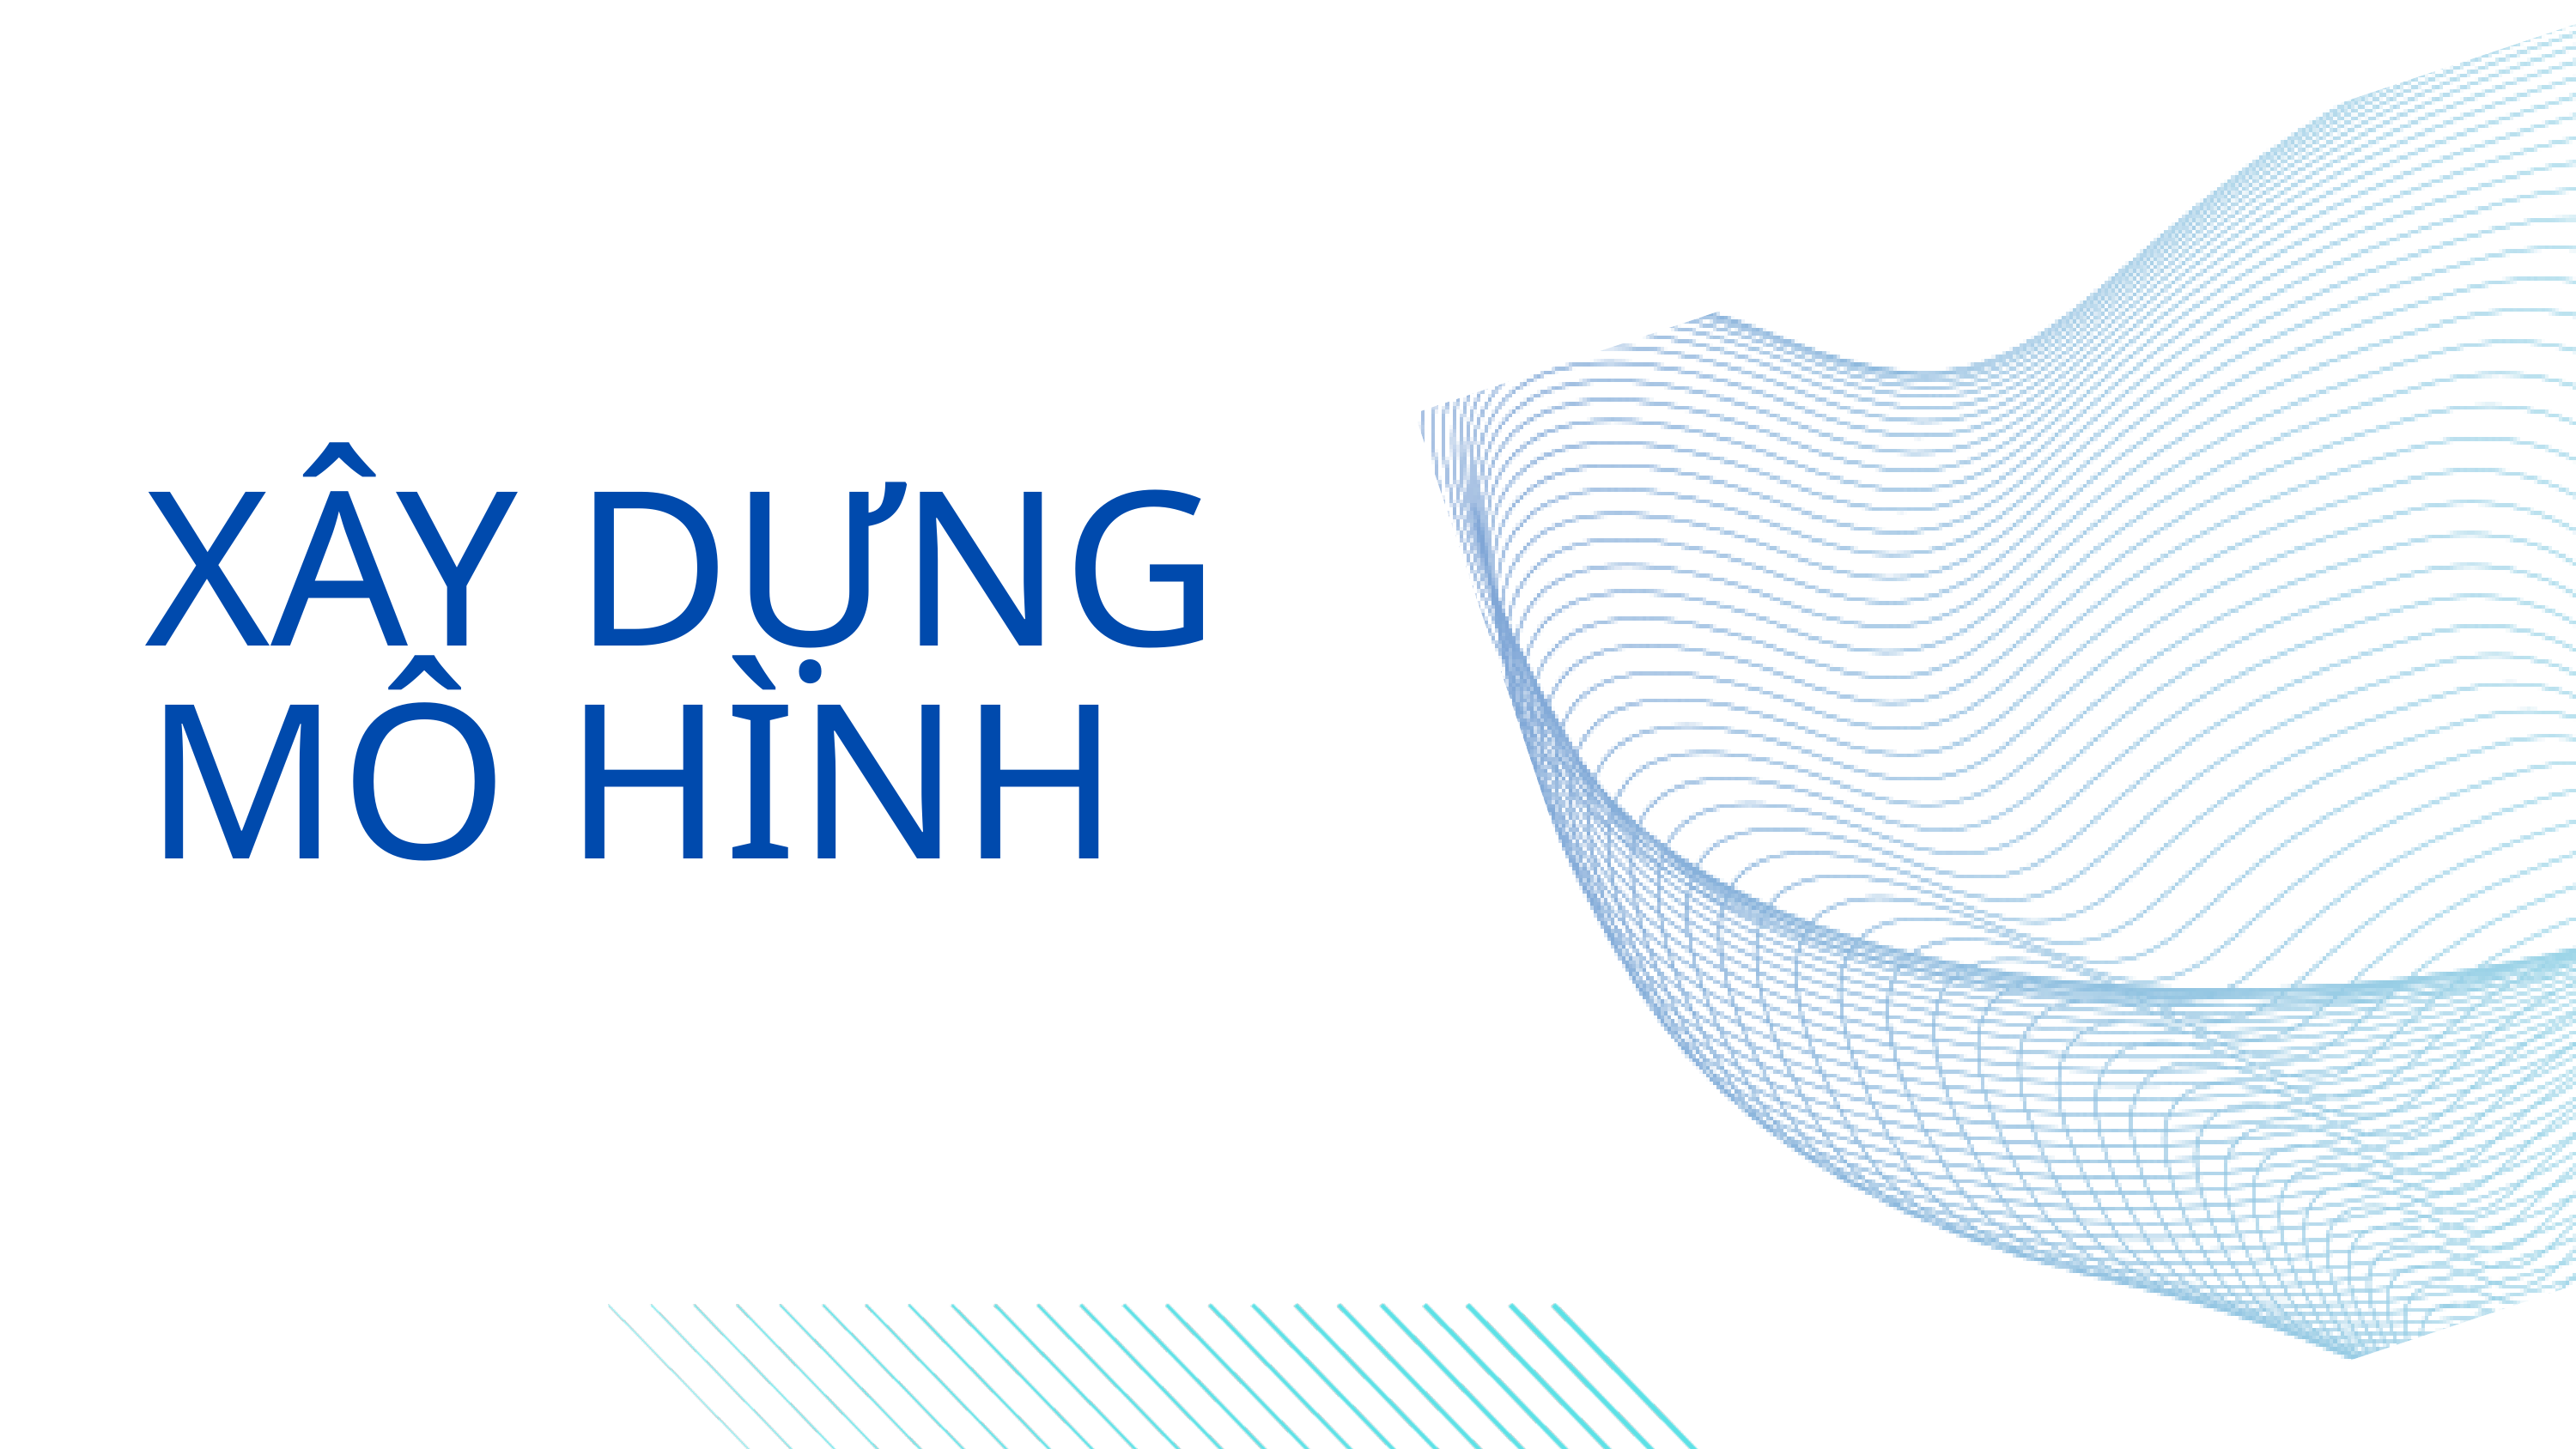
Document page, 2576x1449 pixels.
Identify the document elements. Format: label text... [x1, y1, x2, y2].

text_box [608, 1303, 1978, 1449]
text_box XÂY DỰNG MÔ HÌNH [144, 476, 1495, 903]
text_box [1414, 24, 2576, 1449]
